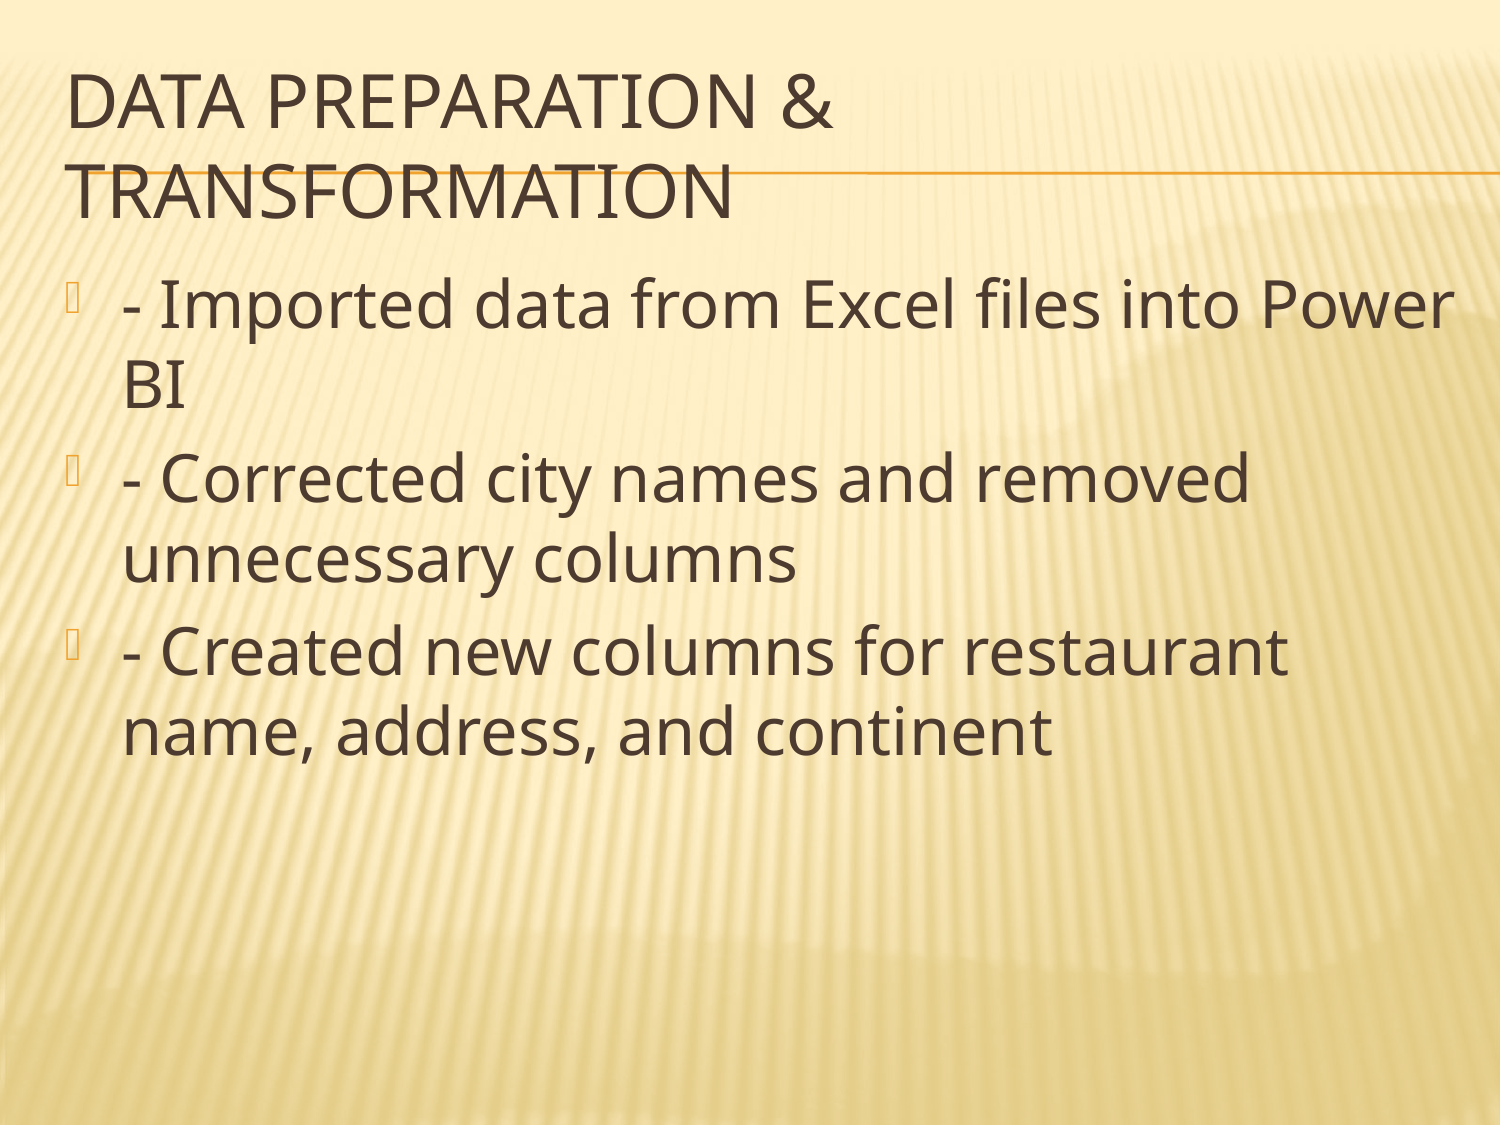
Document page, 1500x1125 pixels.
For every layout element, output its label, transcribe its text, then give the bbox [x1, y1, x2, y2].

list - Imported data from Excel files into Power BI - Corrected city names and removed unnecessary columns - Created new columns for restaurant name, address, and continent [50, 254, 1475, 998]
title Data Preparation & Transformation [50, 75, 1475, 213]
